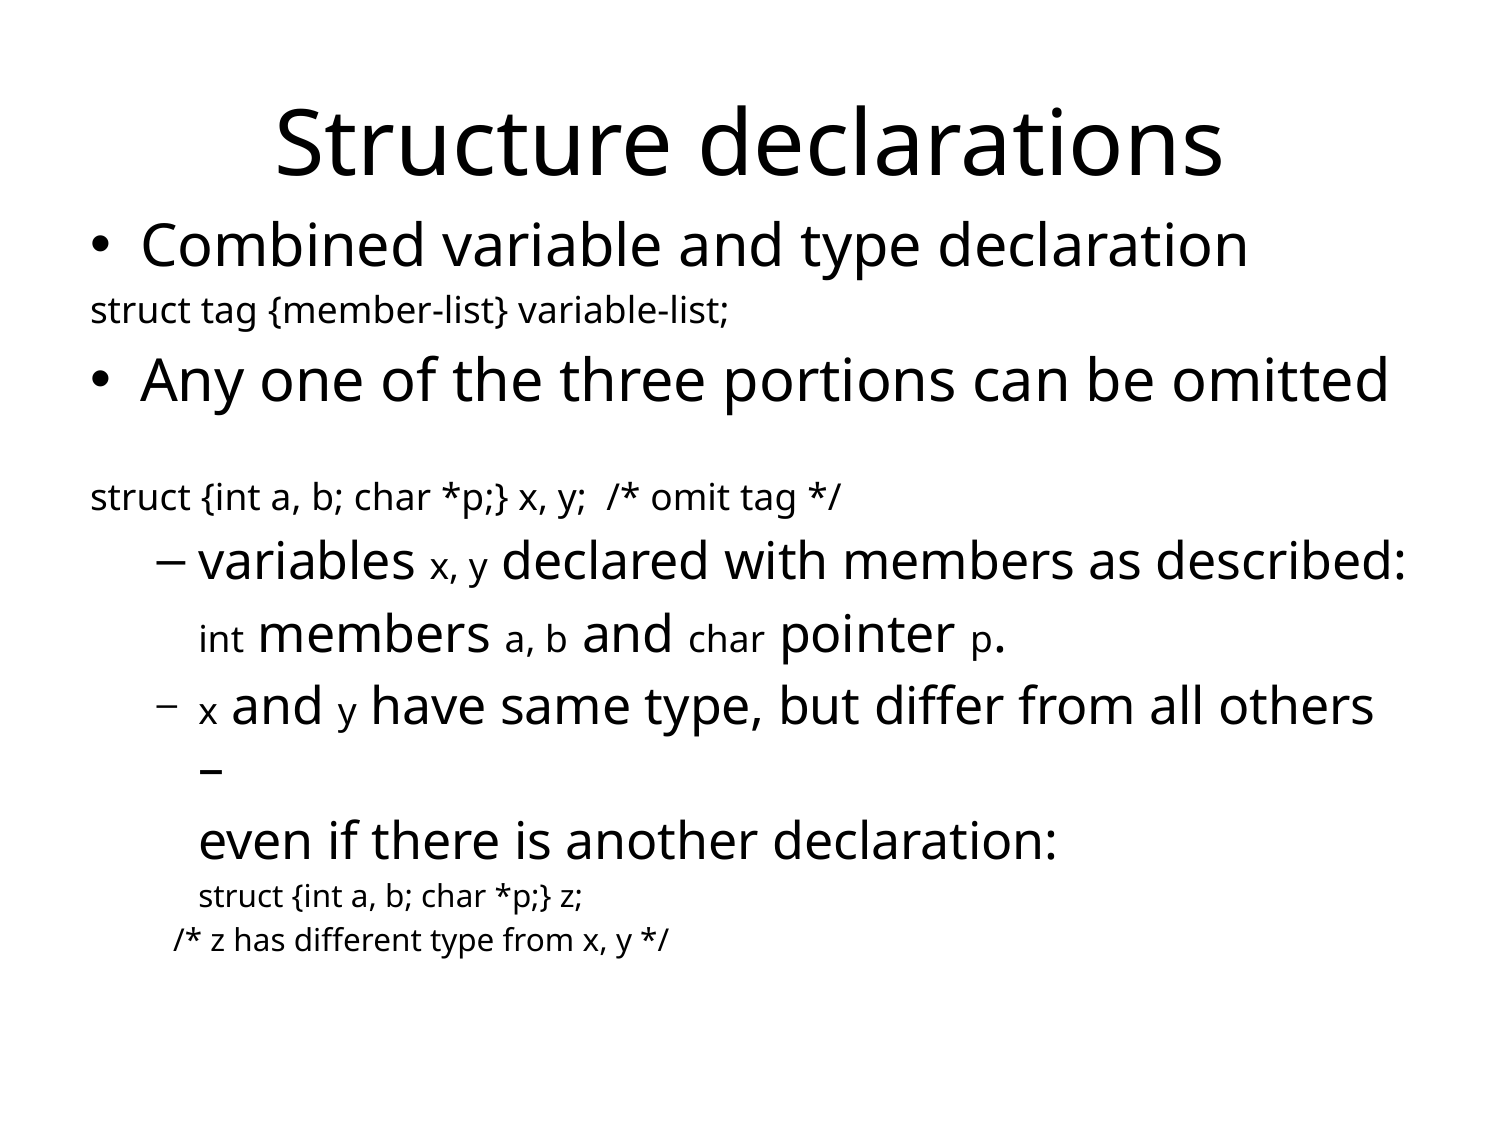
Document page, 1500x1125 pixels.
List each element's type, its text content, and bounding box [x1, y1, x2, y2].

list Combined variable and type declaration struct tag {member-list} variable-list; Any one of the three portions can be omitted struct {int a, b; char *p;} x, y; /* omit tag */ variables x, y declared with members as described: int members a, b and char pointer p. x and y have same type, but differ from all others – even if there is another declaration: struct {int a, b; char *p;} z; /* z has different type from x, y */ [75, 200, 1425, 1010]
title Structure declarations [75, 45, 1425, 200]
